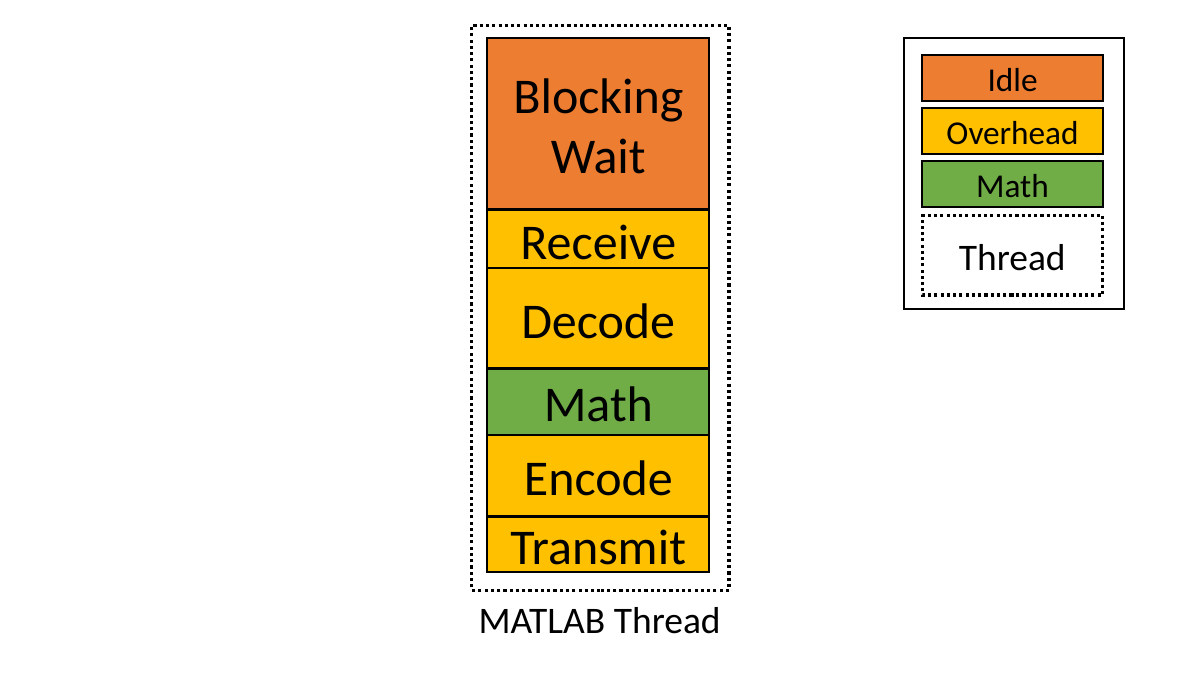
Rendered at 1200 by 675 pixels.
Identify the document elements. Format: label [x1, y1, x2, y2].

text_box [903, 38, 1125, 309]
text_box [462, 25, 738, 650]
